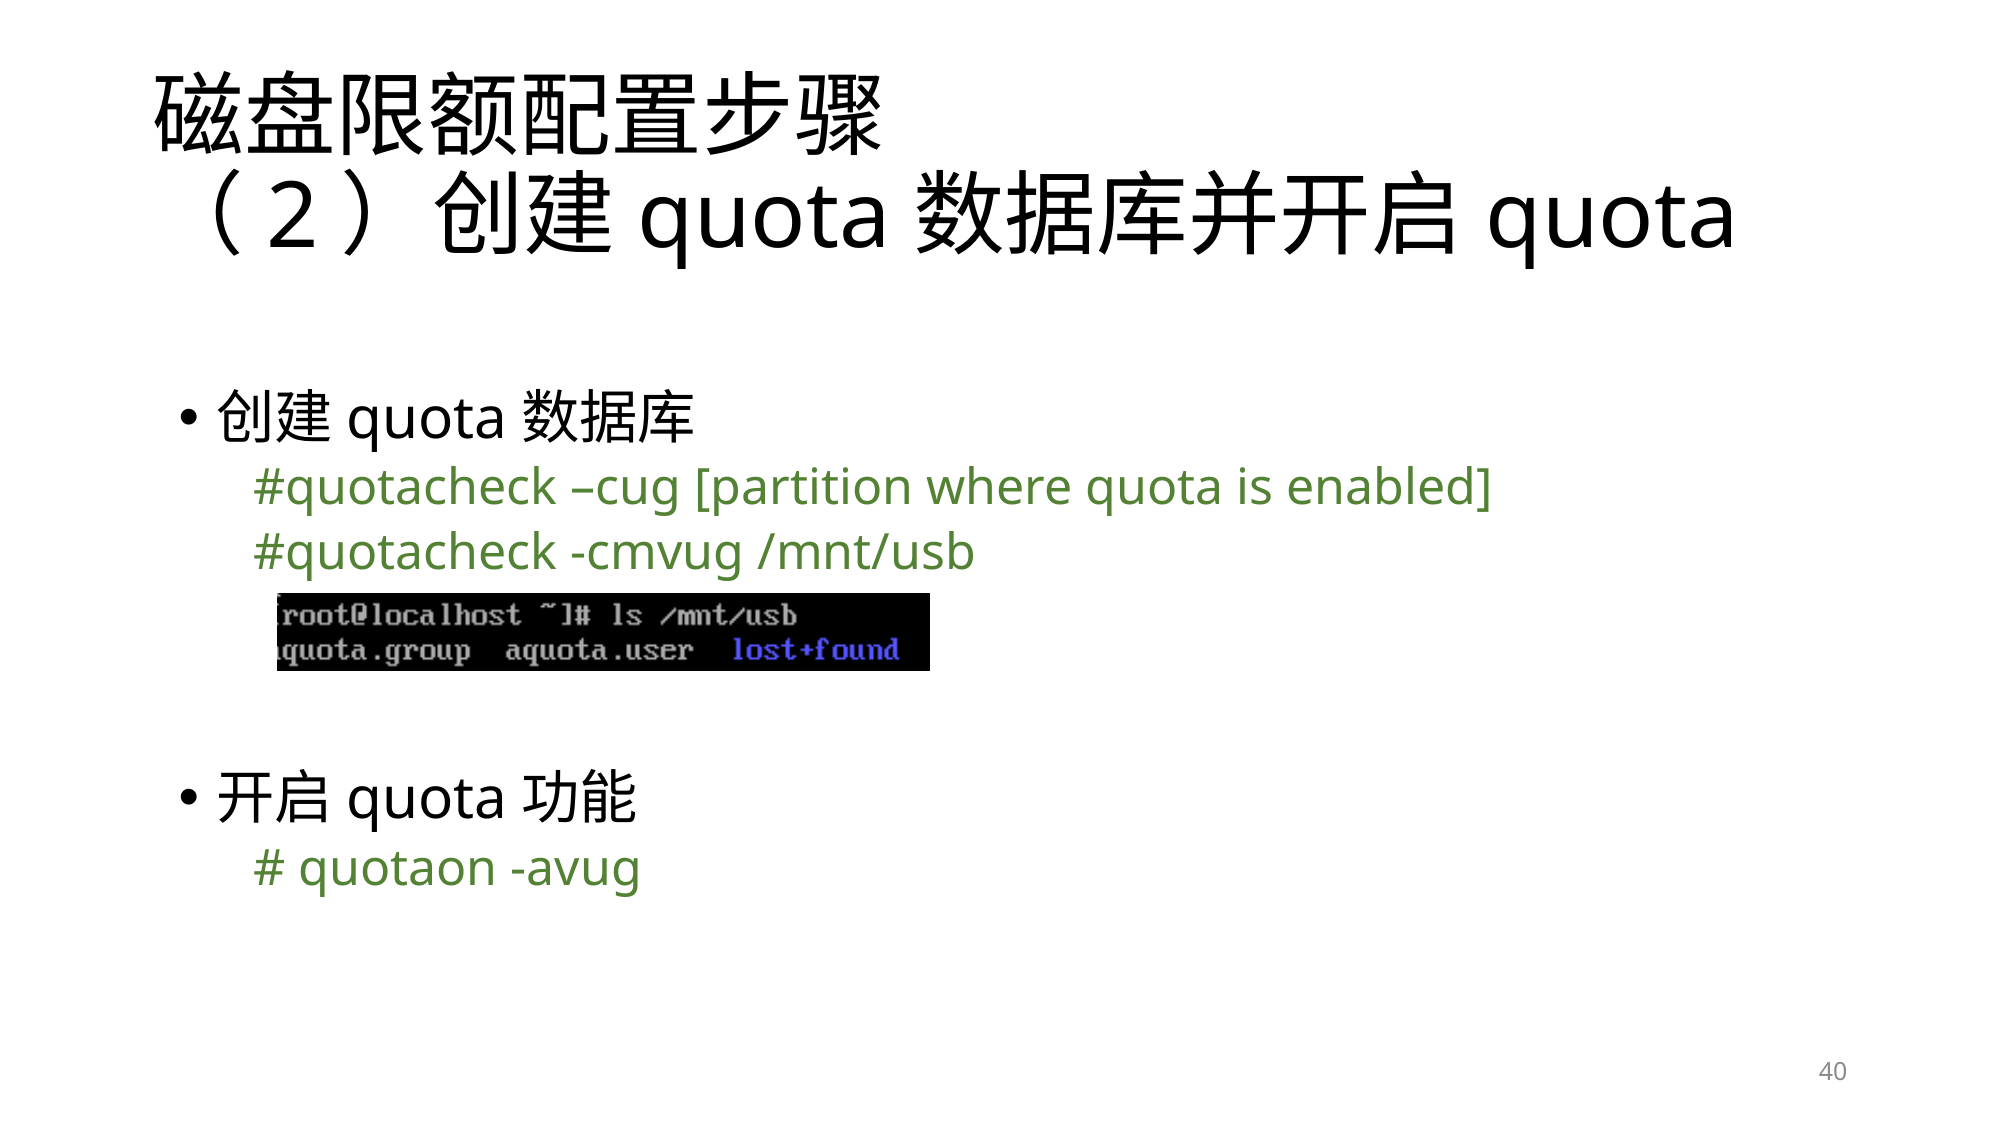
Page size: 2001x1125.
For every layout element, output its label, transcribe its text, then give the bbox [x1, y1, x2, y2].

slide_number 40 [1412, 1042, 1863, 1103]
list 创建quota数据库 #quotacheck –cug [partition where quota is enabled] #quotacheck -cmvug /mnt/usb 开启quota功能 # quotaon -avug [163, 381, 1675, 1006]
title 磁盘限额配置步骤 （2）创建quota数据库并开启quota [137, 59, 1863, 278]
picture [277, 593, 930, 671]
